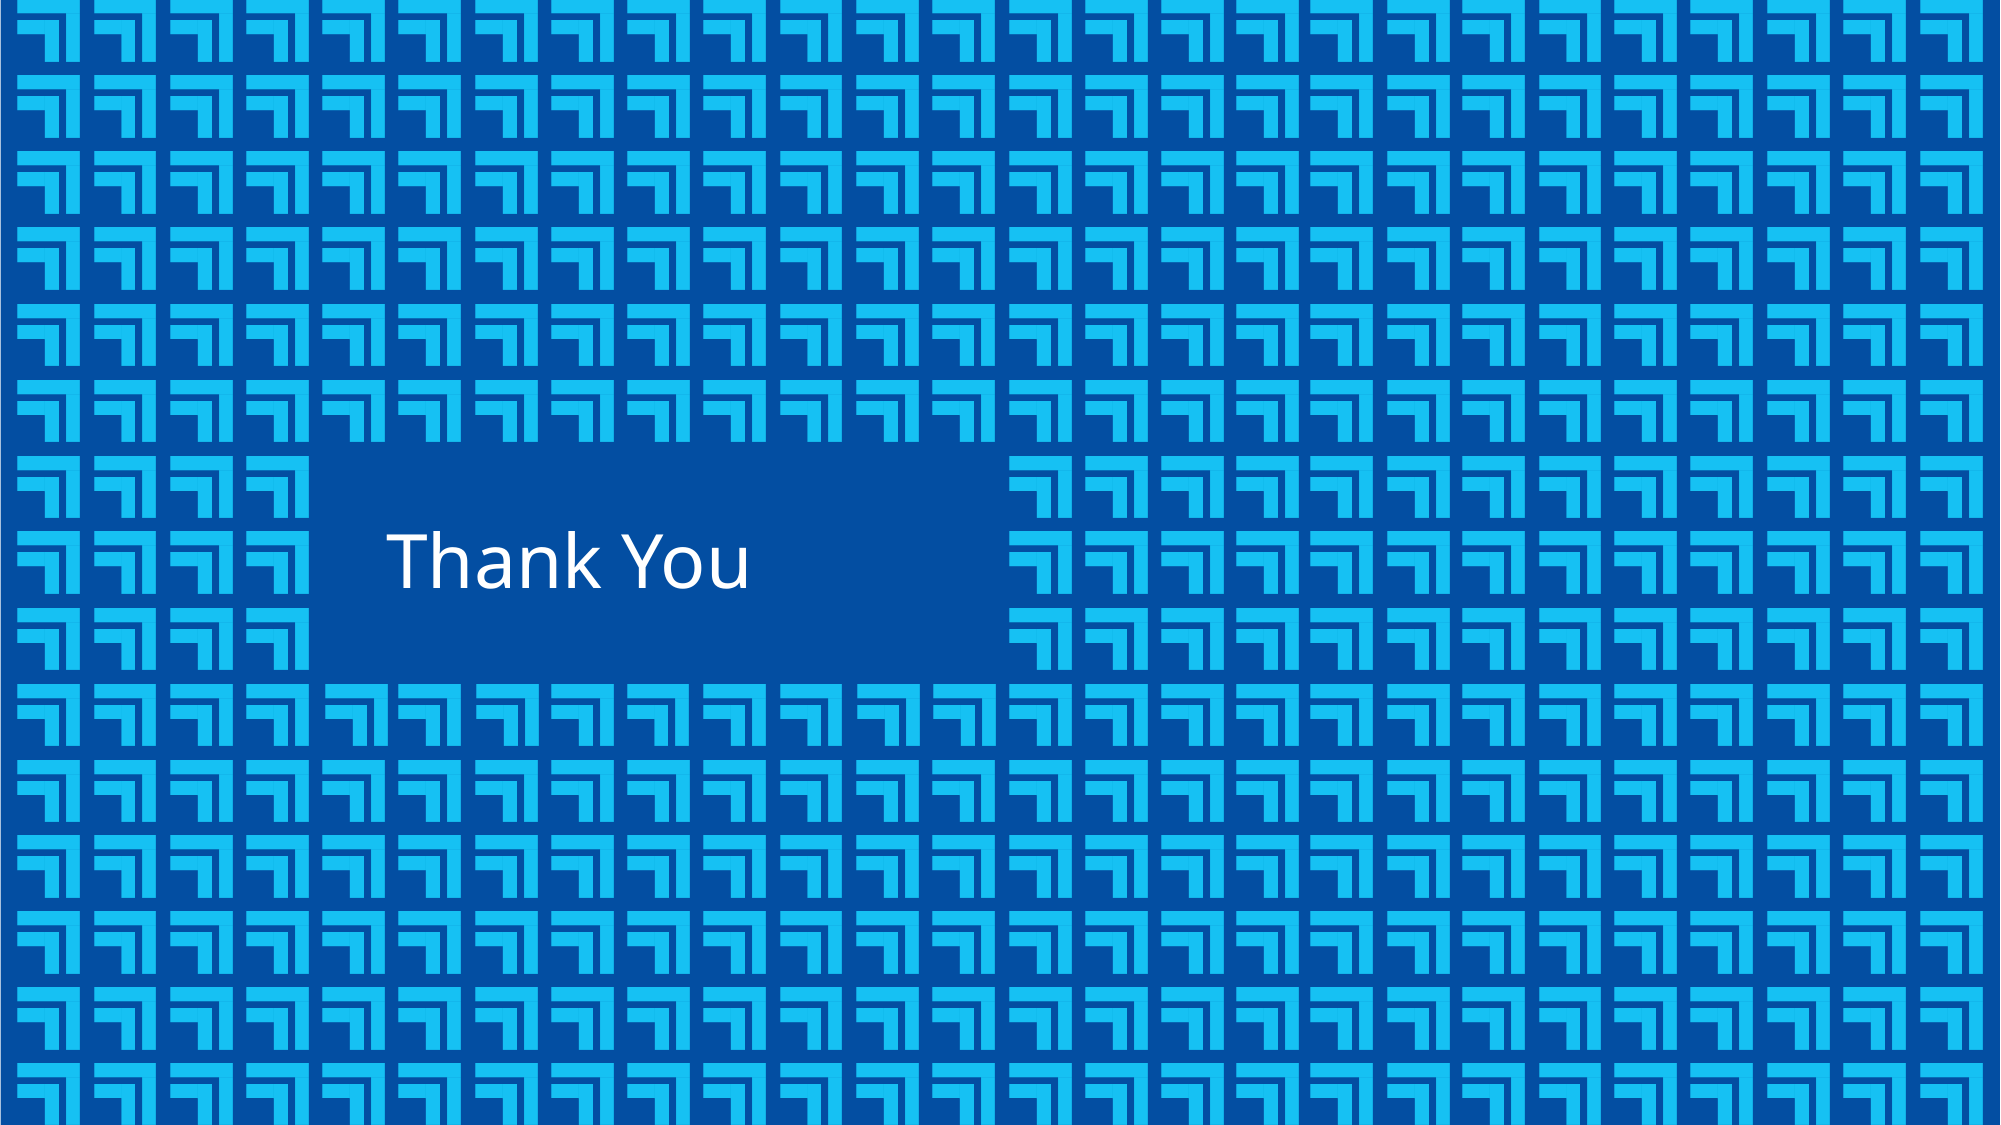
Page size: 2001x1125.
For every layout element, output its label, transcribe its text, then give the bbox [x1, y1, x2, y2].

picture [1161, 0, 1222, 62]
picture [246, 227, 307, 290]
picture [1920, 151, 1981, 214]
picture [1920, 531, 1981, 594]
picture [1690, 0, 1751, 62]
picture [1009, 684, 1070, 746]
picture [551, 835, 612, 898]
picture [17, 835, 78, 898]
picture [1310, 760, 1371, 822]
picture [1085, 684, 1146, 746]
picture [1009, 0, 1070, 62]
picture [703, 75, 764, 138]
picture [246, 456, 307, 518]
picture [1387, 75, 1448, 138]
picture [1614, 760, 1675, 822]
picture [1767, 456, 1828, 518]
picture [170, 684, 231, 746]
picture [703, 380, 764, 442]
picture [856, 380, 917, 442]
picture [1920, 304, 1981, 366]
picture [1539, 304, 1599, 366]
picture [932, 227, 993, 290]
picture [1767, 1063, 1828, 1125]
picture [17, 1063, 78, 1125]
picture [170, 1063, 231, 1125]
picture [94, 0, 154, 62]
picture [246, 1063, 307, 1125]
picture [1236, 608, 1297, 670]
list Thank You [371, 505, 991, 594]
picture [1462, 1063, 1523, 1125]
picture [1236, 456, 1297, 518]
picture [1843, 684, 1904, 746]
picture [1614, 380, 1675, 442]
picture [246, 760, 307, 822]
picture [1539, 75, 1599, 138]
picture [1614, 0, 1675, 62]
picture [1085, 835, 1146, 898]
picture [627, 304, 688, 366]
picture [1539, 684, 1599, 746]
picture [627, 227, 688, 290]
picture [1085, 75, 1146, 138]
picture [1767, 75, 1828, 138]
picture [551, 684, 612, 746]
picture [17, 760, 78, 822]
picture [780, 304, 840, 366]
picture [1462, 531, 1523, 594]
picture [703, 987, 764, 1050]
picture [1387, 911, 1448, 974]
picture [1310, 75, 1371, 138]
picture [1920, 227, 1981, 290]
picture [322, 987, 383, 1050]
picture [1843, 1063, 1904, 1125]
picture [246, 304, 307, 366]
picture [1920, 1063, 1981, 1125]
picture [551, 151, 612, 214]
picture [1767, 987, 1828, 1050]
picture [170, 835, 231, 898]
picture [1690, 608, 1751, 670]
picture [1009, 531, 1070, 594]
picture [627, 1063, 688, 1125]
picture [1310, 1063, 1371, 1125]
picture [627, 380, 688, 442]
picture [780, 987, 840, 1050]
picture [1614, 835, 1675, 898]
picture [1310, 380, 1371, 442]
picture [932, 380, 993, 442]
picture [703, 760, 764, 822]
picture [1085, 987, 1146, 1050]
picture [1387, 380, 1448, 442]
picture [246, 151, 307, 214]
picture [170, 75, 231, 138]
picture [1387, 0, 1448, 62]
picture [322, 75, 383, 138]
picture [703, 151, 764, 214]
picture [780, 911, 840, 974]
picture [627, 835, 688, 898]
picture [398, 835, 459, 898]
picture [1920, 760, 1981, 822]
picture [17, 456, 78, 518]
picture [1614, 1063, 1675, 1125]
picture [17, 684, 78, 746]
picture [1310, 0, 1371, 62]
picture [1767, 531, 1828, 594]
picture [1920, 608, 1981, 670]
picture [856, 911, 917, 974]
picture [627, 0, 688, 62]
picture [94, 456, 154, 518]
picture [551, 304, 612, 366]
picture [551, 987, 612, 1050]
picture [1920, 75, 1981, 138]
picture [1310, 608, 1371, 670]
picture [703, 911, 764, 974]
picture [1614, 684, 1675, 746]
picture [932, 0, 993, 62]
picture [780, 380, 840, 442]
picture [1767, 0, 1828, 62]
picture [1009, 75, 1070, 138]
picture [94, 987, 154, 1050]
picture [1690, 75, 1751, 138]
picture [1767, 608, 1828, 670]
picture [94, 760, 154, 822]
picture [398, 227, 459, 290]
picture [1767, 760, 1828, 822]
picture [1539, 531, 1599, 594]
picture [1920, 987, 1981, 1050]
picture [1310, 835, 1371, 898]
picture [170, 531, 231, 594]
picture [1387, 456, 1448, 518]
picture [1843, 608, 1904, 670]
picture [780, 760, 840, 822]
picture [170, 987, 231, 1050]
picture [475, 911, 536, 974]
picture [1161, 684, 1222, 746]
picture [1767, 684, 1828, 746]
picture [1920, 684, 1981, 746]
picture [94, 304, 154, 366]
picture [1614, 227, 1675, 290]
picture [1236, 911, 1297, 974]
picture [1387, 835, 1448, 898]
picture [1387, 304, 1448, 366]
picture [1843, 75, 1904, 138]
picture [1539, 911, 1599, 974]
picture [1161, 227, 1222, 290]
picture [856, 987, 917, 1050]
picture [1310, 227, 1371, 290]
picture [17, 911, 78, 974]
picture [856, 0, 917, 62]
picture [1690, 987, 1751, 1050]
picture [1161, 835, 1222, 898]
picture [780, 835, 840, 898]
picture [932, 760, 993, 822]
picture [703, 304, 764, 366]
picture [1539, 456, 1599, 518]
picture [1161, 760, 1222, 822]
picture [1920, 911, 1981, 974]
picture [780, 151, 840, 214]
picture [1462, 380, 1523, 442]
picture [1614, 151, 1675, 214]
picture [1387, 151, 1448, 214]
picture [1236, 151, 1297, 214]
picture [475, 0, 536, 62]
picture [170, 227, 231, 290]
picture [1387, 684, 1448, 746]
picture [1767, 911, 1828, 974]
picture [627, 684, 687, 746]
picture [1767, 835, 1828, 898]
picture [17, 531, 78, 594]
picture [475, 760, 536, 822]
picture [1767, 304, 1828, 366]
picture [246, 911, 307, 974]
picture [1462, 911, 1523, 974]
picture [1161, 380, 1222, 442]
picture [1161, 75, 1222, 138]
picture [475, 227, 536, 290]
picture [856, 227, 917, 290]
picture [1539, 151, 1599, 214]
picture [246, 75, 307, 138]
picture [325, 684, 386, 746]
picture [1009, 760, 1070, 822]
picture [1690, 760, 1751, 822]
picture [322, 380, 383, 442]
picture [627, 987, 688, 1050]
picture [1462, 835, 1523, 898]
picture [551, 1063, 612, 1125]
picture [246, 987, 307, 1050]
picture [1236, 75, 1297, 138]
picture [94, 531, 154, 594]
picture [1539, 987, 1599, 1050]
picture [1310, 304, 1371, 366]
picture [1161, 304, 1222, 366]
picture [627, 760, 688, 822]
picture [1310, 151, 1371, 214]
picture [1462, 456, 1523, 518]
picture [1462, 151, 1523, 214]
picture [17, 608, 78, 670]
picture [1462, 684, 1523, 746]
picture [322, 304, 383, 366]
picture [1085, 227, 1146, 290]
picture [246, 380, 307, 442]
picture [170, 608, 231, 670]
picture [475, 1063, 536, 1125]
picture [932, 151, 993, 214]
picture [246, 684, 307, 746]
picture [1690, 911, 1751, 974]
picture [1614, 531, 1675, 594]
picture [1085, 151, 1146, 214]
picture [94, 151, 154, 214]
picture [17, 151, 78, 214]
picture [17, 0, 78, 62]
picture [1843, 227, 1904, 290]
picture [703, 835, 764, 898]
picture [246, 0, 307, 62]
picture [551, 380, 612, 442]
picture [1462, 227, 1523, 290]
picture [856, 75, 917, 138]
picture [398, 684, 459, 746]
picture [1236, 1063, 1297, 1125]
picture [322, 0, 383, 62]
picture [1462, 987, 1523, 1050]
picture [1539, 835, 1599, 898]
picture [1085, 0, 1146, 62]
picture [94, 684, 154, 746]
picture [1009, 304, 1070, 366]
picture [322, 227, 383, 290]
picture [551, 760, 612, 822]
picture [170, 911, 231, 974]
picture [1161, 456, 1222, 518]
picture [1310, 987, 1371, 1050]
picture [94, 608, 154, 670]
picture [1614, 75, 1675, 138]
picture [1690, 456, 1751, 518]
picture [1009, 835, 1070, 898]
picture [1009, 608, 1070, 670]
picture [1843, 304, 1904, 366]
picture [1614, 456, 1675, 518]
picture [1462, 304, 1523, 366]
picture [703, 684, 764, 746]
picture [551, 227, 612, 290]
picture [1387, 987, 1448, 1050]
picture [1009, 456, 1070, 518]
picture [1236, 0, 1297, 62]
picture [1387, 531, 1448, 594]
picture [322, 911, 383, 974]
picture [1387, 1063, 1448, 1125]
picture [1009, 987, 1070, 1050]
picture [703, 227, 764, 290]
picture [398, 151, 459, 214]
picture [1614, 987, 1675, 1050]
picture [1085, 911, 1146, 974]
picture [1614, 911, 1675, 974]
picture [1236, 380, 1297, 442]
picture [932, 1063, 993, 1125]
picture [94, 835, 154, 898]
picture [1539, 380, 1599, 442]
picture [94, 380, 154, 442]
picture [475, 75, 536, 138]
picture [1843, 0, 1904, 62]
picture [322, 1063, 383, 1125]
picture [1690, 684, 1751, 746]
picture [475, 380, 536, 442]
picture [856, 304, 917, 366]
picture [551, 0, 612, 62]
picture [1085, 760, 1146, 822]
picture [1539, 0, 1599, 62]
picture [1310, 531, 1371, 594]
picture [17, 227, 78, 290]
picture [398, 911, 459, 974]
picture [1843, 531, 1904, 594]
picture [1920, 0, 1981, 62]
picture [1387, 227, 1448, 290]
picture [398, 380, 459, 442]
picture [1690, 1063, 1751, 1125]
picture [1843, 151, 1904, 214]
picture [1161, 151, 1222, 214]
picture [627, 75, 688, 138]
picture [1161, 987, 1222, 1050]
picture [1161, 608, 1222, 670]
picture [1920, 380, 1981, 442]
picture [398, 760, 459, 822]
picture [1009, 911, 1070, 974]
picture [246, 835, 307, 898]
picture [170, 380, 231, 442]
picture [780, 1063, 840, 1125]
picture [1387, 760, 1448, 822]
picture [1236, 304, 1297, 366]
picture [170, 0, 231, 62]
picture [398, 304, 459, 366]
picture [17, 75, 78, 138]
picture [1310, 684, 1371, 746]
picture [1843, 380, 1904, 442]
picture [1009, 380, 1070, 442]
picture [1920, 835, 1981, 898]
picture [1614, 304, 1675, 366]
picture [476, 684, 537, 746]
picture [1085, 1063, 1146, 1125]
picture [1236, 760, 1297, 822]
picture [322, 835, 383, 898]
picture [856, 151, 917, 214]
picture [170, 760, 231, 822]
picture [1843, 911, 1904, 974]
picture [170, 304, 231, 366]
picture [170, 456, 231, 518]
picture [932, 75, 993, 138]
picture [1009, 1063, 1070, 1125]
picture [1690, 227, 1751, 290]
picture [322, 760, 383, 822]
picture [1085, 608, 1146, 670]
picture [1539, 1063, 1599, 1125]
picture [1462, 0, 1523, 62]
picture [703, 0, 764, 62]
picture [398, 1063, 459, 1125]
picture [17, 987, 78, 1050]
picture [398, 75, 459, 138]
picture [246, 608, 307, 670]
picture [780, 227, 840, 290]
picture [1920, 456, 1981, 518]
picture [1843, 987, 1904, 1050]
picture [1085, 531, 1146, 594]
picture [1236, 684, 1297, 746]
picture [856, 835, 917, 898]
picture [17, 304, 78, 366]
picture [1236, 227, 1297, 290]
picture [94, 911, 154, 974]
picture [933, 684, 994, 746]
picture [1690, 151, 1751, 214]
picture [856, 1063, 917, 1125]
picture [1614, 608, 1675, 670]
picture [1767, 227, 1828, 290]
picture [1009, 151, 1070, 214]
picture [780, 684, 840, 746]
picture [1161, 1063, 1222, 1125]
picture [1767, 151, 1828, 214]
picture [322, 151, 383, 214]
picture [1843, 835, 1904, 898]
picture [627, 911, 688, 974]
picture [94, 227, 154, 290]
picture [1767, 380, 1828, 442]
picture [780, 75, 840, 138]
picture [17, 380, 78, 442]
picture [475, 835, 536, 898]
picture [1310, 911, 1371, 974]
picture [398, 0, 459, 62]
picture [703, 1063, 764, 1125]
picture [1387, 608, 1448, 670]
picture [551, 75, 612, 138]
picture [1085, 456, 1146, 518]
picture [932, 987, 993, 1050]
picture [1462, 608, 1523, 670]
picture [1539, 227, 1599, 290]
picture [1236, 987, 1297, 1050]
picture [932, 304, 993, 366]
picture [1085, 304, 1146, 366]
picture [94, 1063, 154, 1125]
picture [932, 911, 993, 974]
picture [1462, 75, 1523, 138]
picture [1236, 531, 1297, 594]
picture [398, 987, 459, 1050]
picture [475, 151, 536, 214]
picture [627, 151, 688, 214]
picture [475, 987, 536, 1050]
picture [1690, 531, 1751, 594]
picture [1236, 835, 1297, 898]
picture [170, 151, 231, 214]
picture [1009, 227, 1070, 290]
picture [1843, 456, 1904, 518]
picture [1161, 911, 1222, 974]
picture [1690, 835, 1751, 898]
picture [932, 835, 993, 898]
picture [1539, 760, 1599, 822]
picture [1843, 760, 1904, 822]
picture [1161, 531, 1222, 594]
picture [780, 0, 840, 62]
picture [856, 760, 917, 822]
picture [1085, 380, 1146, 442]
picture [94, 75, 154, 138]
picture [551, 911, 612, 974]
picture [857, 684, 918, 746]
picture [475, 304, 536, 366]
picture [1690, 380, 1751, 442]
picture [246, 531, 307, 594]
picture [1690, 304, 1751, 366]
picture [1462, 760, 1523, 822]
picture [1310, 456, 1371, 518]
picture [1539, 608, 1599, 670]
